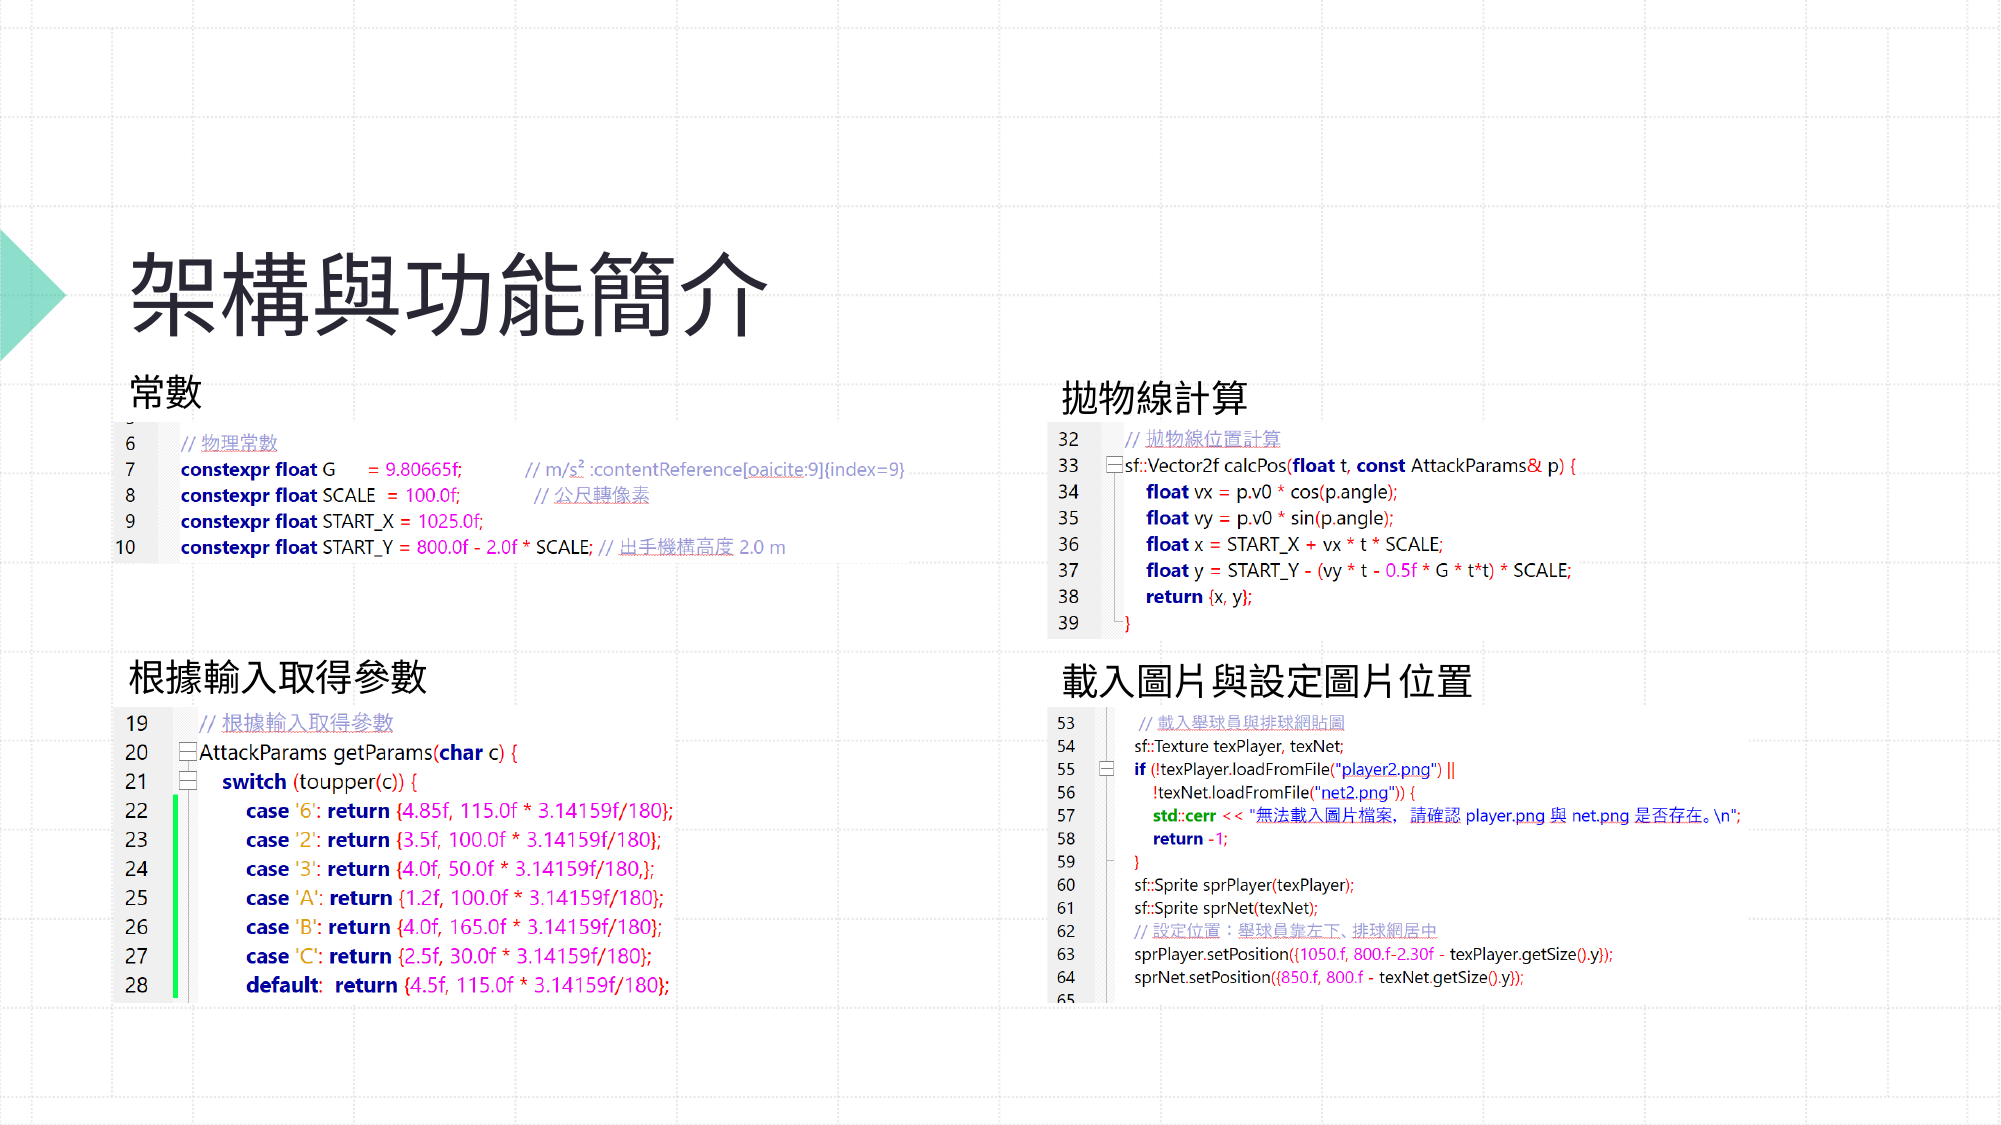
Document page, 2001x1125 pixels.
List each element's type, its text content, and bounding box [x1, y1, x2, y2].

picture [1047, 422, 1580, 639]
picture [113, 707, 675, 1003]
title 架構與功能簡介 [113, 119, 1808, 356]
text_box 拋物線計算 [1046, 367, 1398, 428]
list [113, 422, 908, 563]
picture [1047, 707, 1748, 1003]
text_box 常數 [113, 361, 465, 421]
text_box 載入圖片與設定圖片位置 [1046, 650, 1512, 711]
text_box 根據輸入取得參數 [113, 646, 465, 707]
